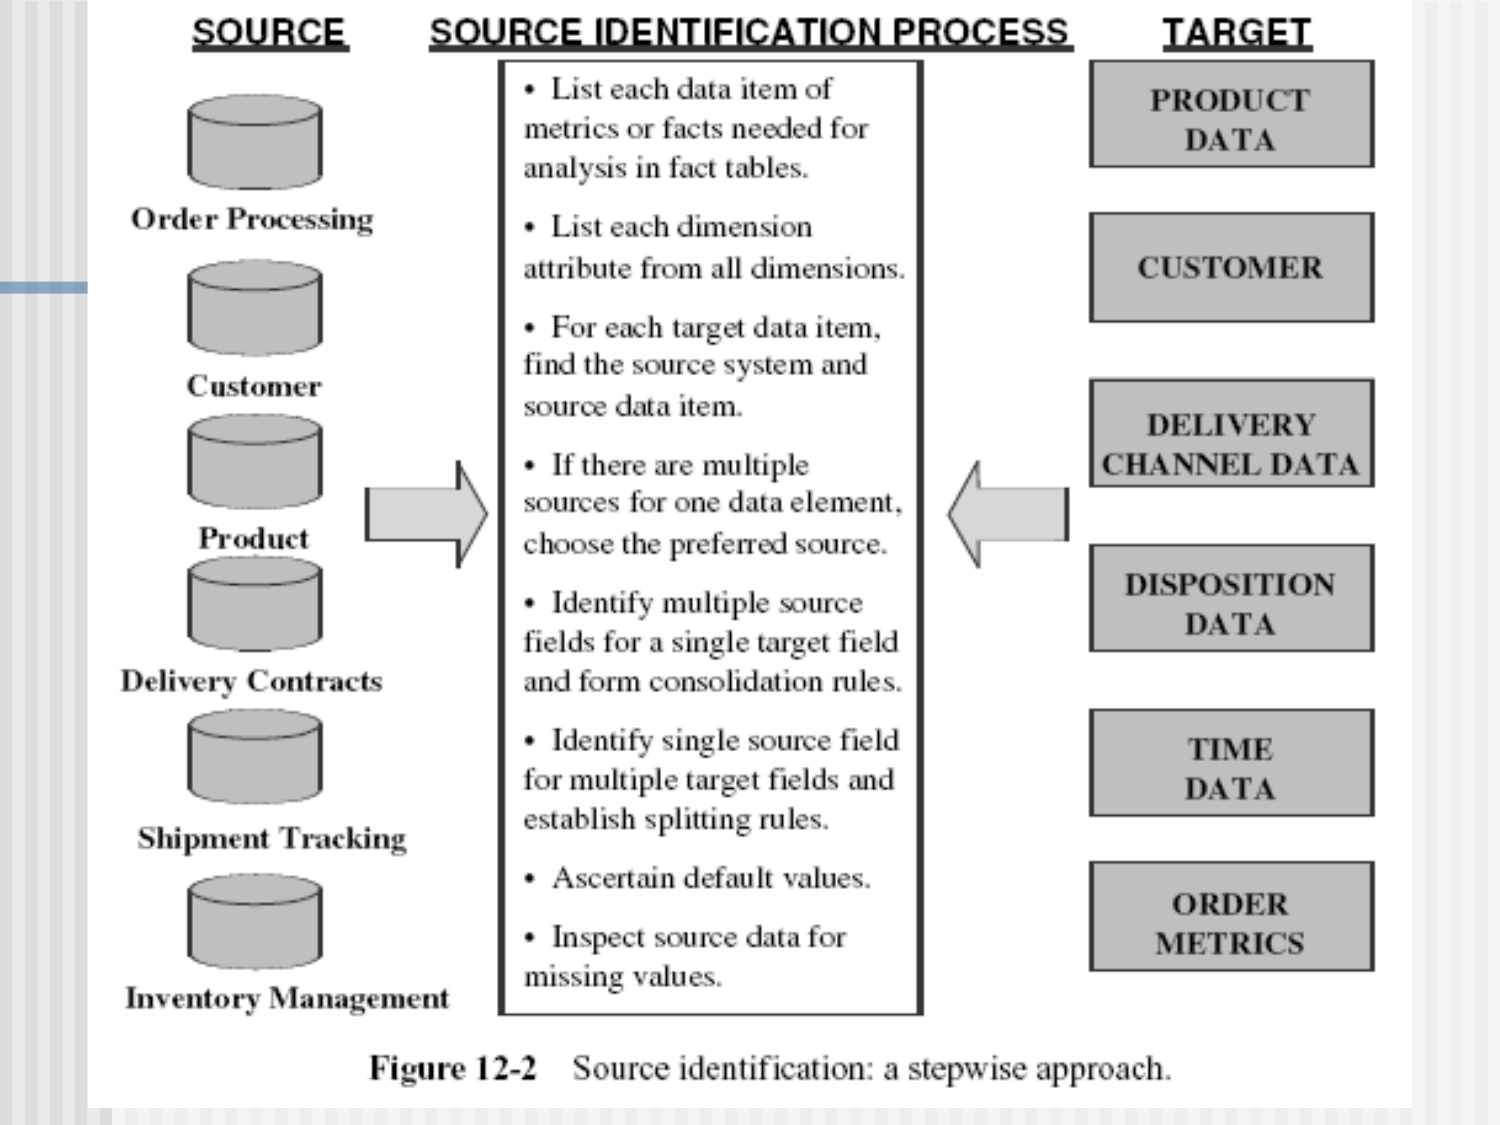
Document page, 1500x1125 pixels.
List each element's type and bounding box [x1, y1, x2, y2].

picture [87, 0, 1413, 1108]
